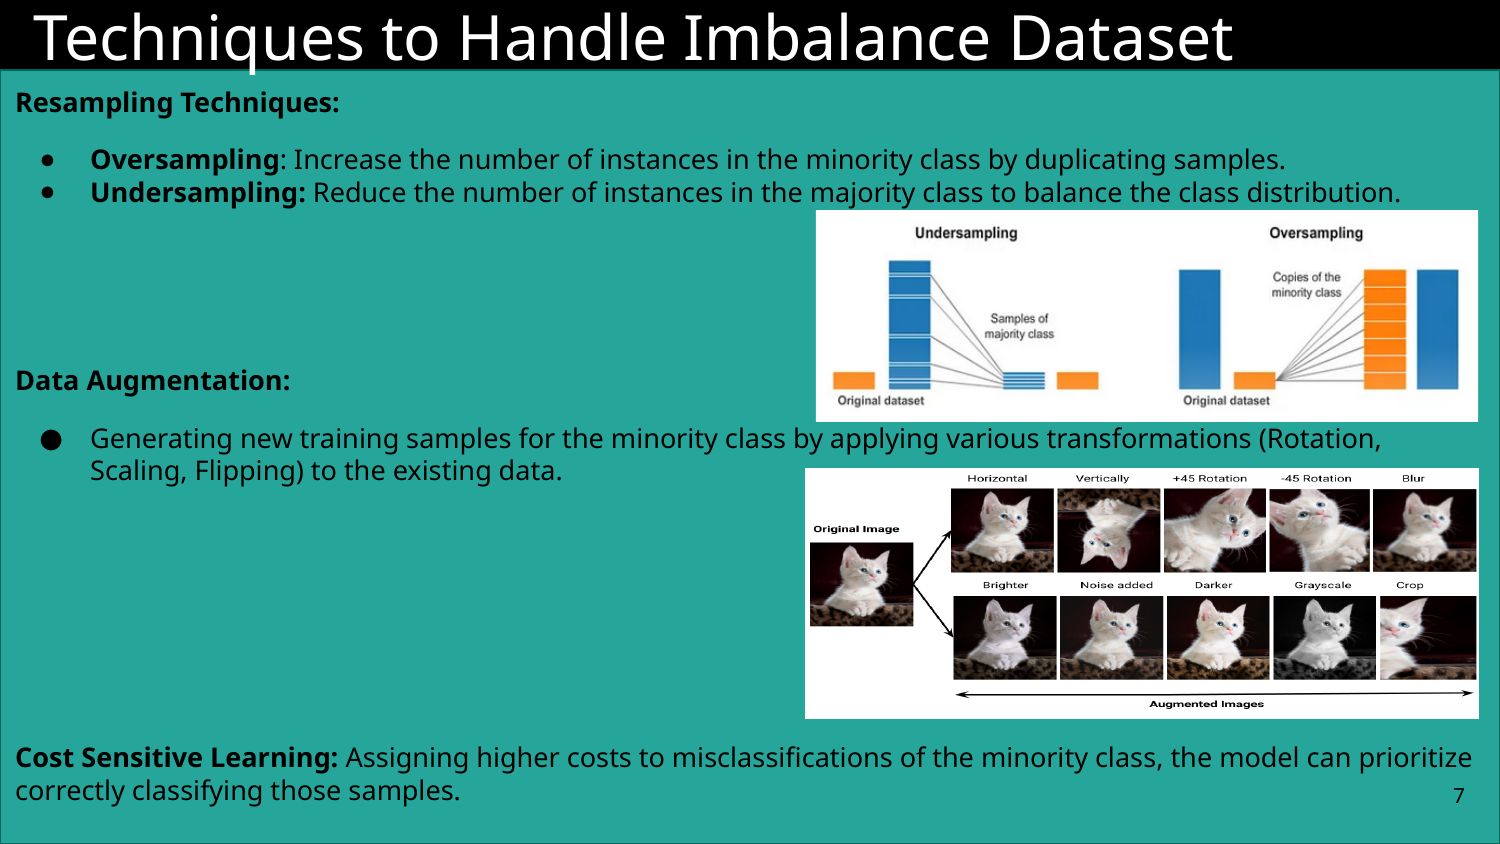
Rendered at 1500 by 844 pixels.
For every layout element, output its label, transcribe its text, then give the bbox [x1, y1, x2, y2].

picture [815, 210, 1479, 423]
text_box Resampling Techniques: Oversampling: Increase the number of instances in the minority class by duplicating samples. Undersampling: Reduce the number of instances in the majority class to balance the class distribution. Data Augmentation: Generating new training samples for the minority class by applying various transformations (Rotation, Scaling, Flipping) to the existing data. Cost Sensitive Learning: Assigning higher costs to misclassifications of the minority class, the model can prioritize correctly classifying those samples. [0, 70, 1500, 844]
picture [805, 467, 1479, 719]
title Techniques to Handle Imbalance Dataset [18, 14, 1407, 70]
